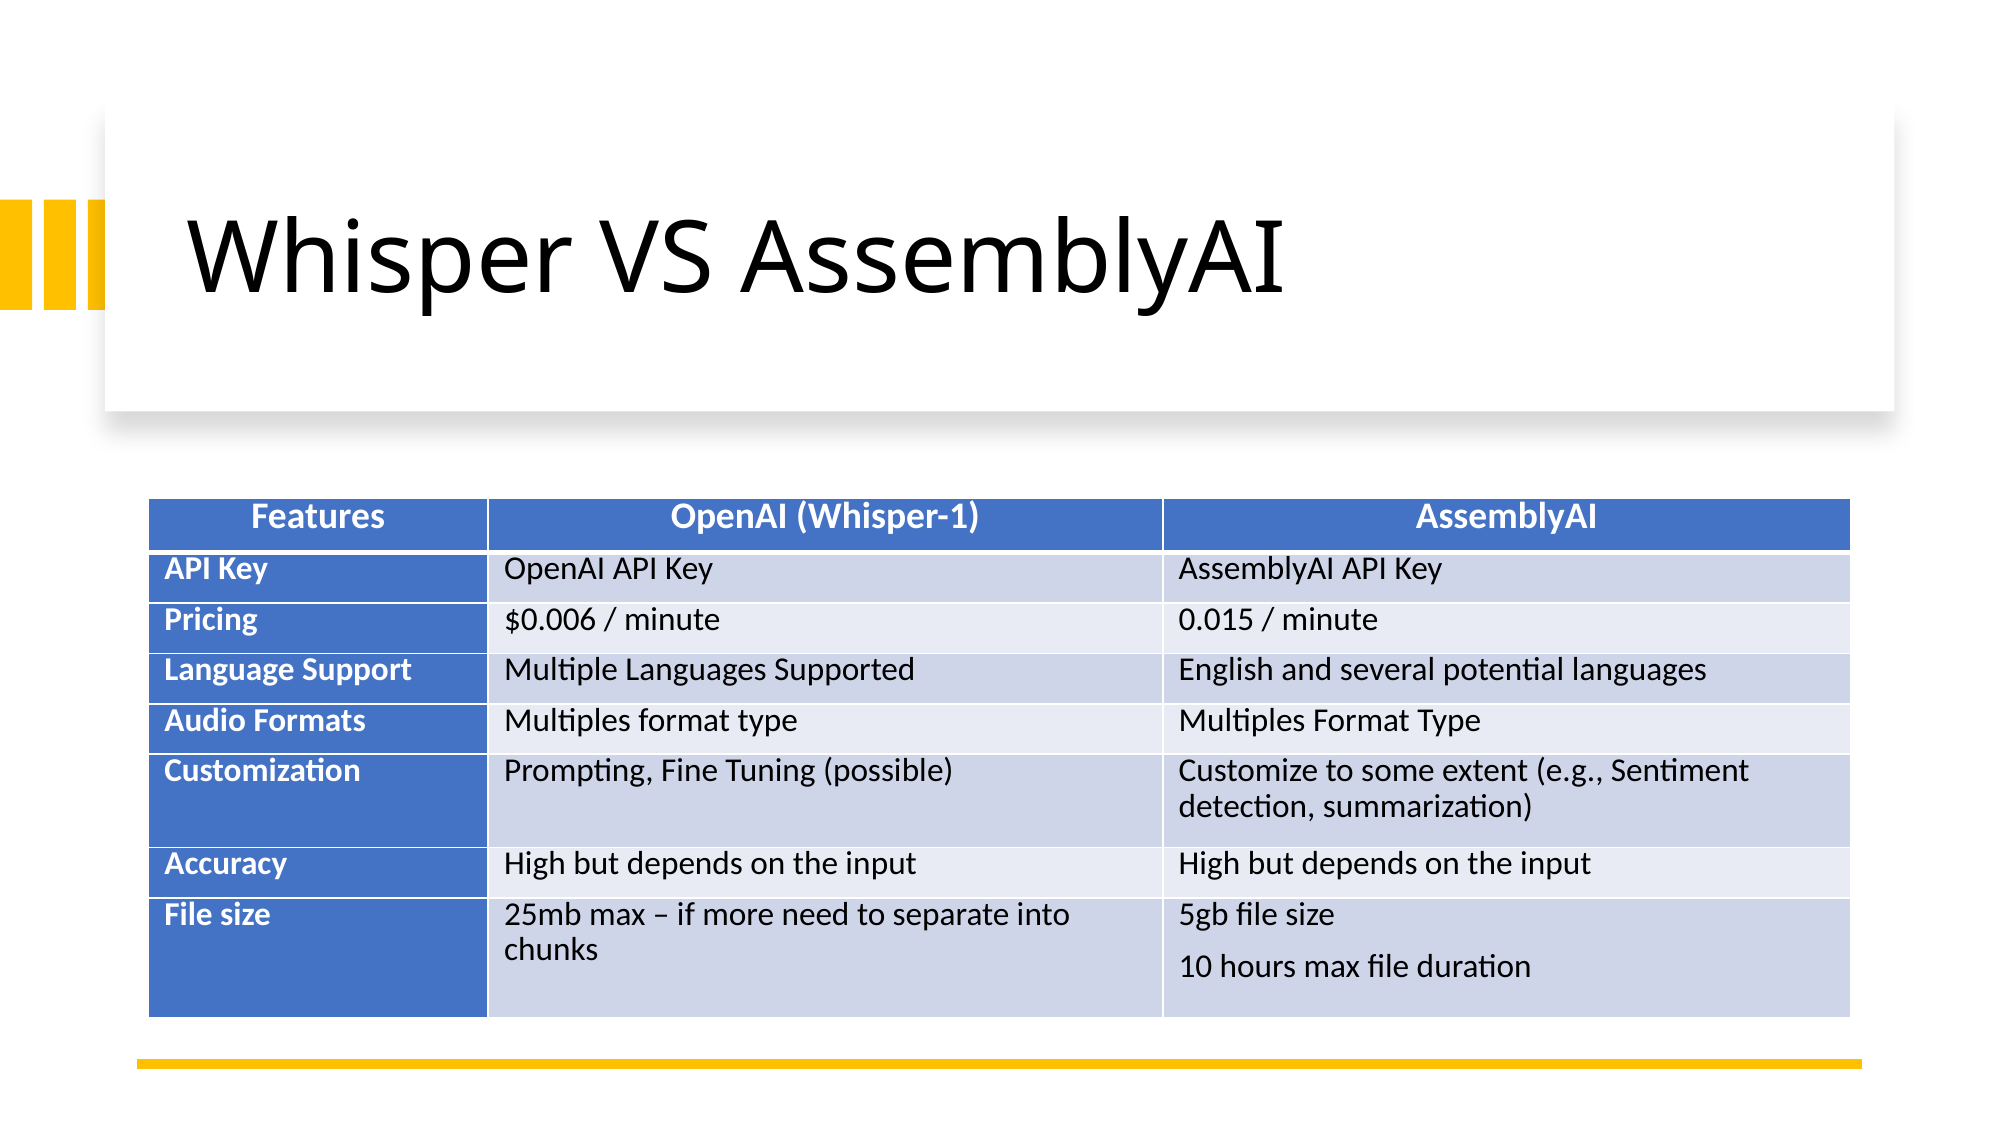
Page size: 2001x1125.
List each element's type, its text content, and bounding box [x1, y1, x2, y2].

table_cell 0.015 / minute [1164, 604, 1850, 653]
table_cell High but depends on the input [489, 848, 1162, 897]
table_cell Customize to some extent (e.g., Sentiment detection, summarization) [1164, 755, 1850, 847]
text_box [104, 100, 1895, 412]
table_cell Prompting, Fine Tuning (possible) [489, 755, 1162, 847]
table_cell 5gb file size 10 hours max file duration [1164, 899, 1850, 1017]
table_cell 25mb max – if more need to separate into chunks [489, 899, 1162, 1017]
table_cell AssemblyAI API Key [1164, 555, 1850, 602]
table_cell Multiples Format Type [1164, 705, 1850, 753]
table_cell File size [149, 899, 487, 1017]
text_box [0, 0, 2000, 1125]
table_cell Language Support [149, 654, 487, 703]
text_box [0, 199, 120, 311]
table_cell Pricing [149, 604, 487, 653]
table_header AssemblyAI [1164, 499, 1850, 550]
title Whisper VS AssemblyAI [171, 132, 1840, 388]
table_header OpenAI (Whisper-1) [489, 499, 1162, 550]
table_header Features [149, 499, 487, 550]
table_cell OpenAI API Key [489, 555, 1162, 602]
table_cell $0.006 / minute [489, 604, 1162, 653]
table_cell English and several potential languages [1164, 654, 1850, 703]
table_cell Multiple Languages Supported [489, 654, 1162, 703]
table_cell API Key [149, 555, 487, 602]
table_cell High but depends on the input [1164, 848, 1850, 897]
table_cell Accuracy [149, 848, 487, 897]
table_cell Multiples format type [489, 705, 1162, 753]
table_cell Audio Formats [149, 705, 487, 753]
table_cell Customization [149, 755, 487, 847]
